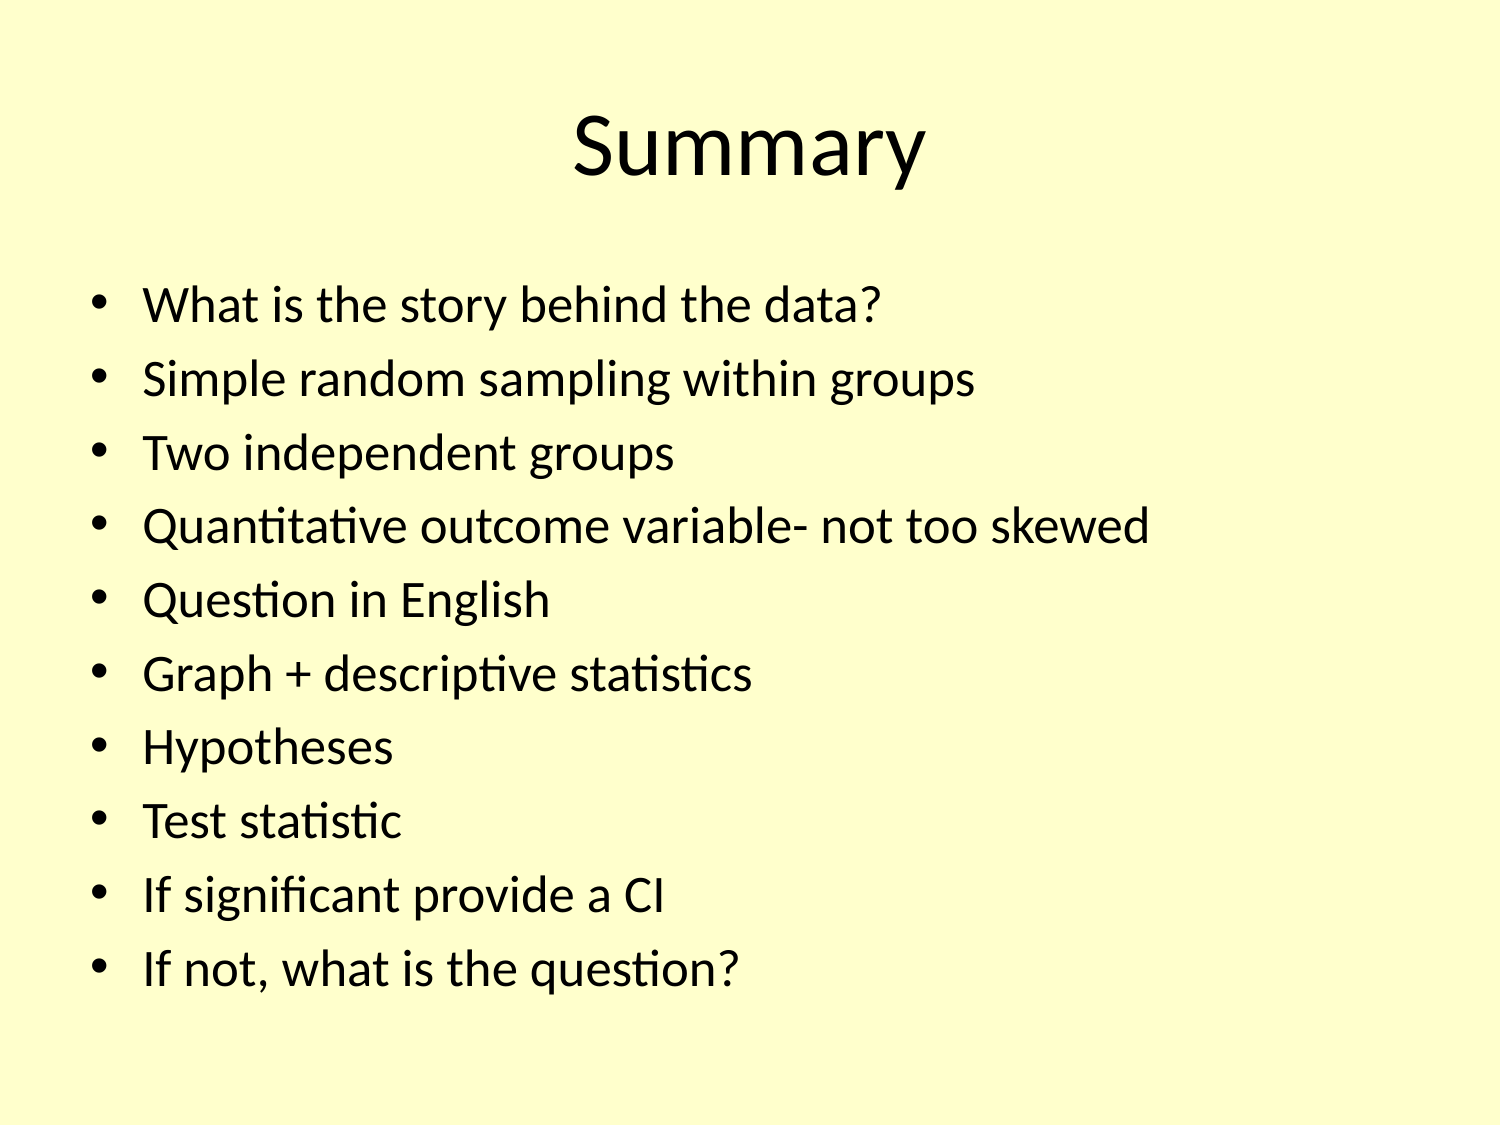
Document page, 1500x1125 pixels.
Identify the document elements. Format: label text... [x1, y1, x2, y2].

title Summary [75, 45, 1425, 233]
list What is the story behind the data? Simple random sampling within groups Two independent groups Quantitative outcome variable- not too skewed Question in English Graph + descriptive statistics Hypotheses Test statistic If significant provide a CI If not, what is the question? [75, 262, 1425, 1005]
